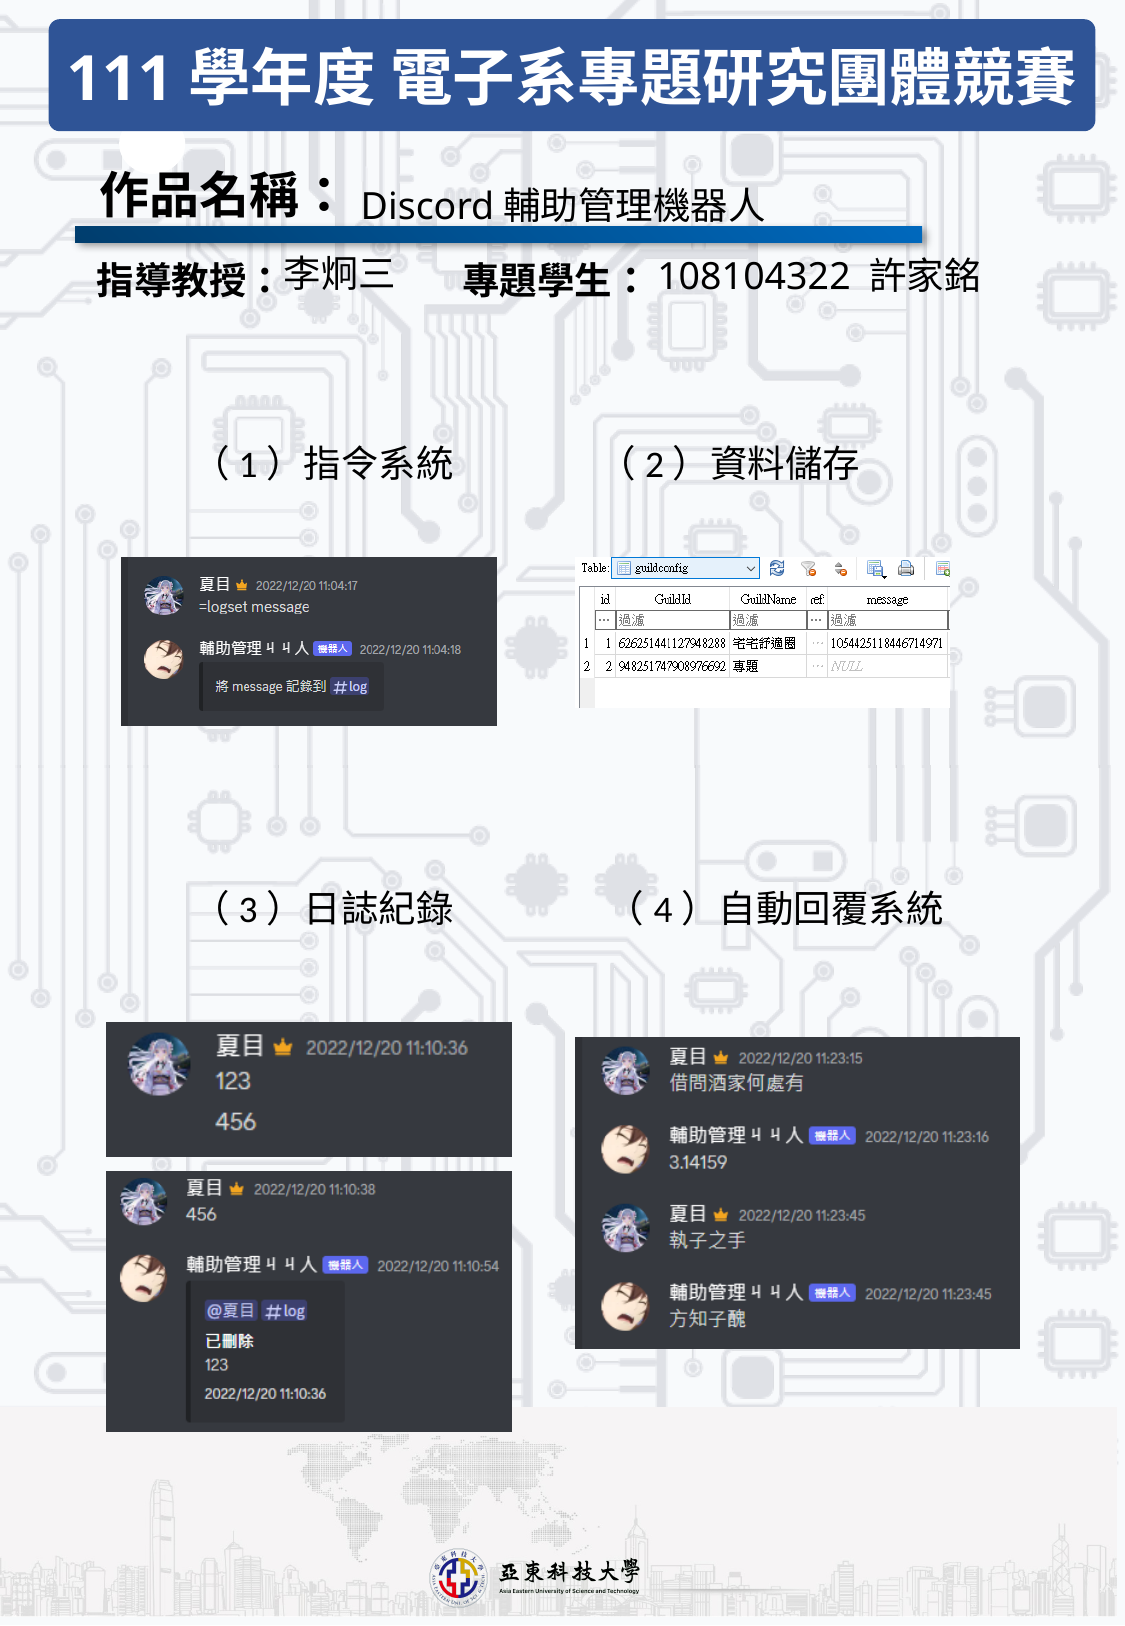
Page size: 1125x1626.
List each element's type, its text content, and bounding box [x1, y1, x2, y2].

picture [121, 556, 497, 726]
title Discord輔助管理機器人 [345, 184, 1008, 236]
text_box 108104322 許家銘 [642, 254, 1059, 306]
picture [574, 556, 950, 708]
picture [106, 1022, 512, 1157]
picture [0, 1171, 1117, 1617]
picture [574, 1037, 1020, 1349]
subtitle （1）指令系統 （2）資料儲存 （3）日誌紀錄 （4）自動回覆系統 [176, 437, 988, 1415]
text_box 李炯三 [268, 252, 483, 304]
